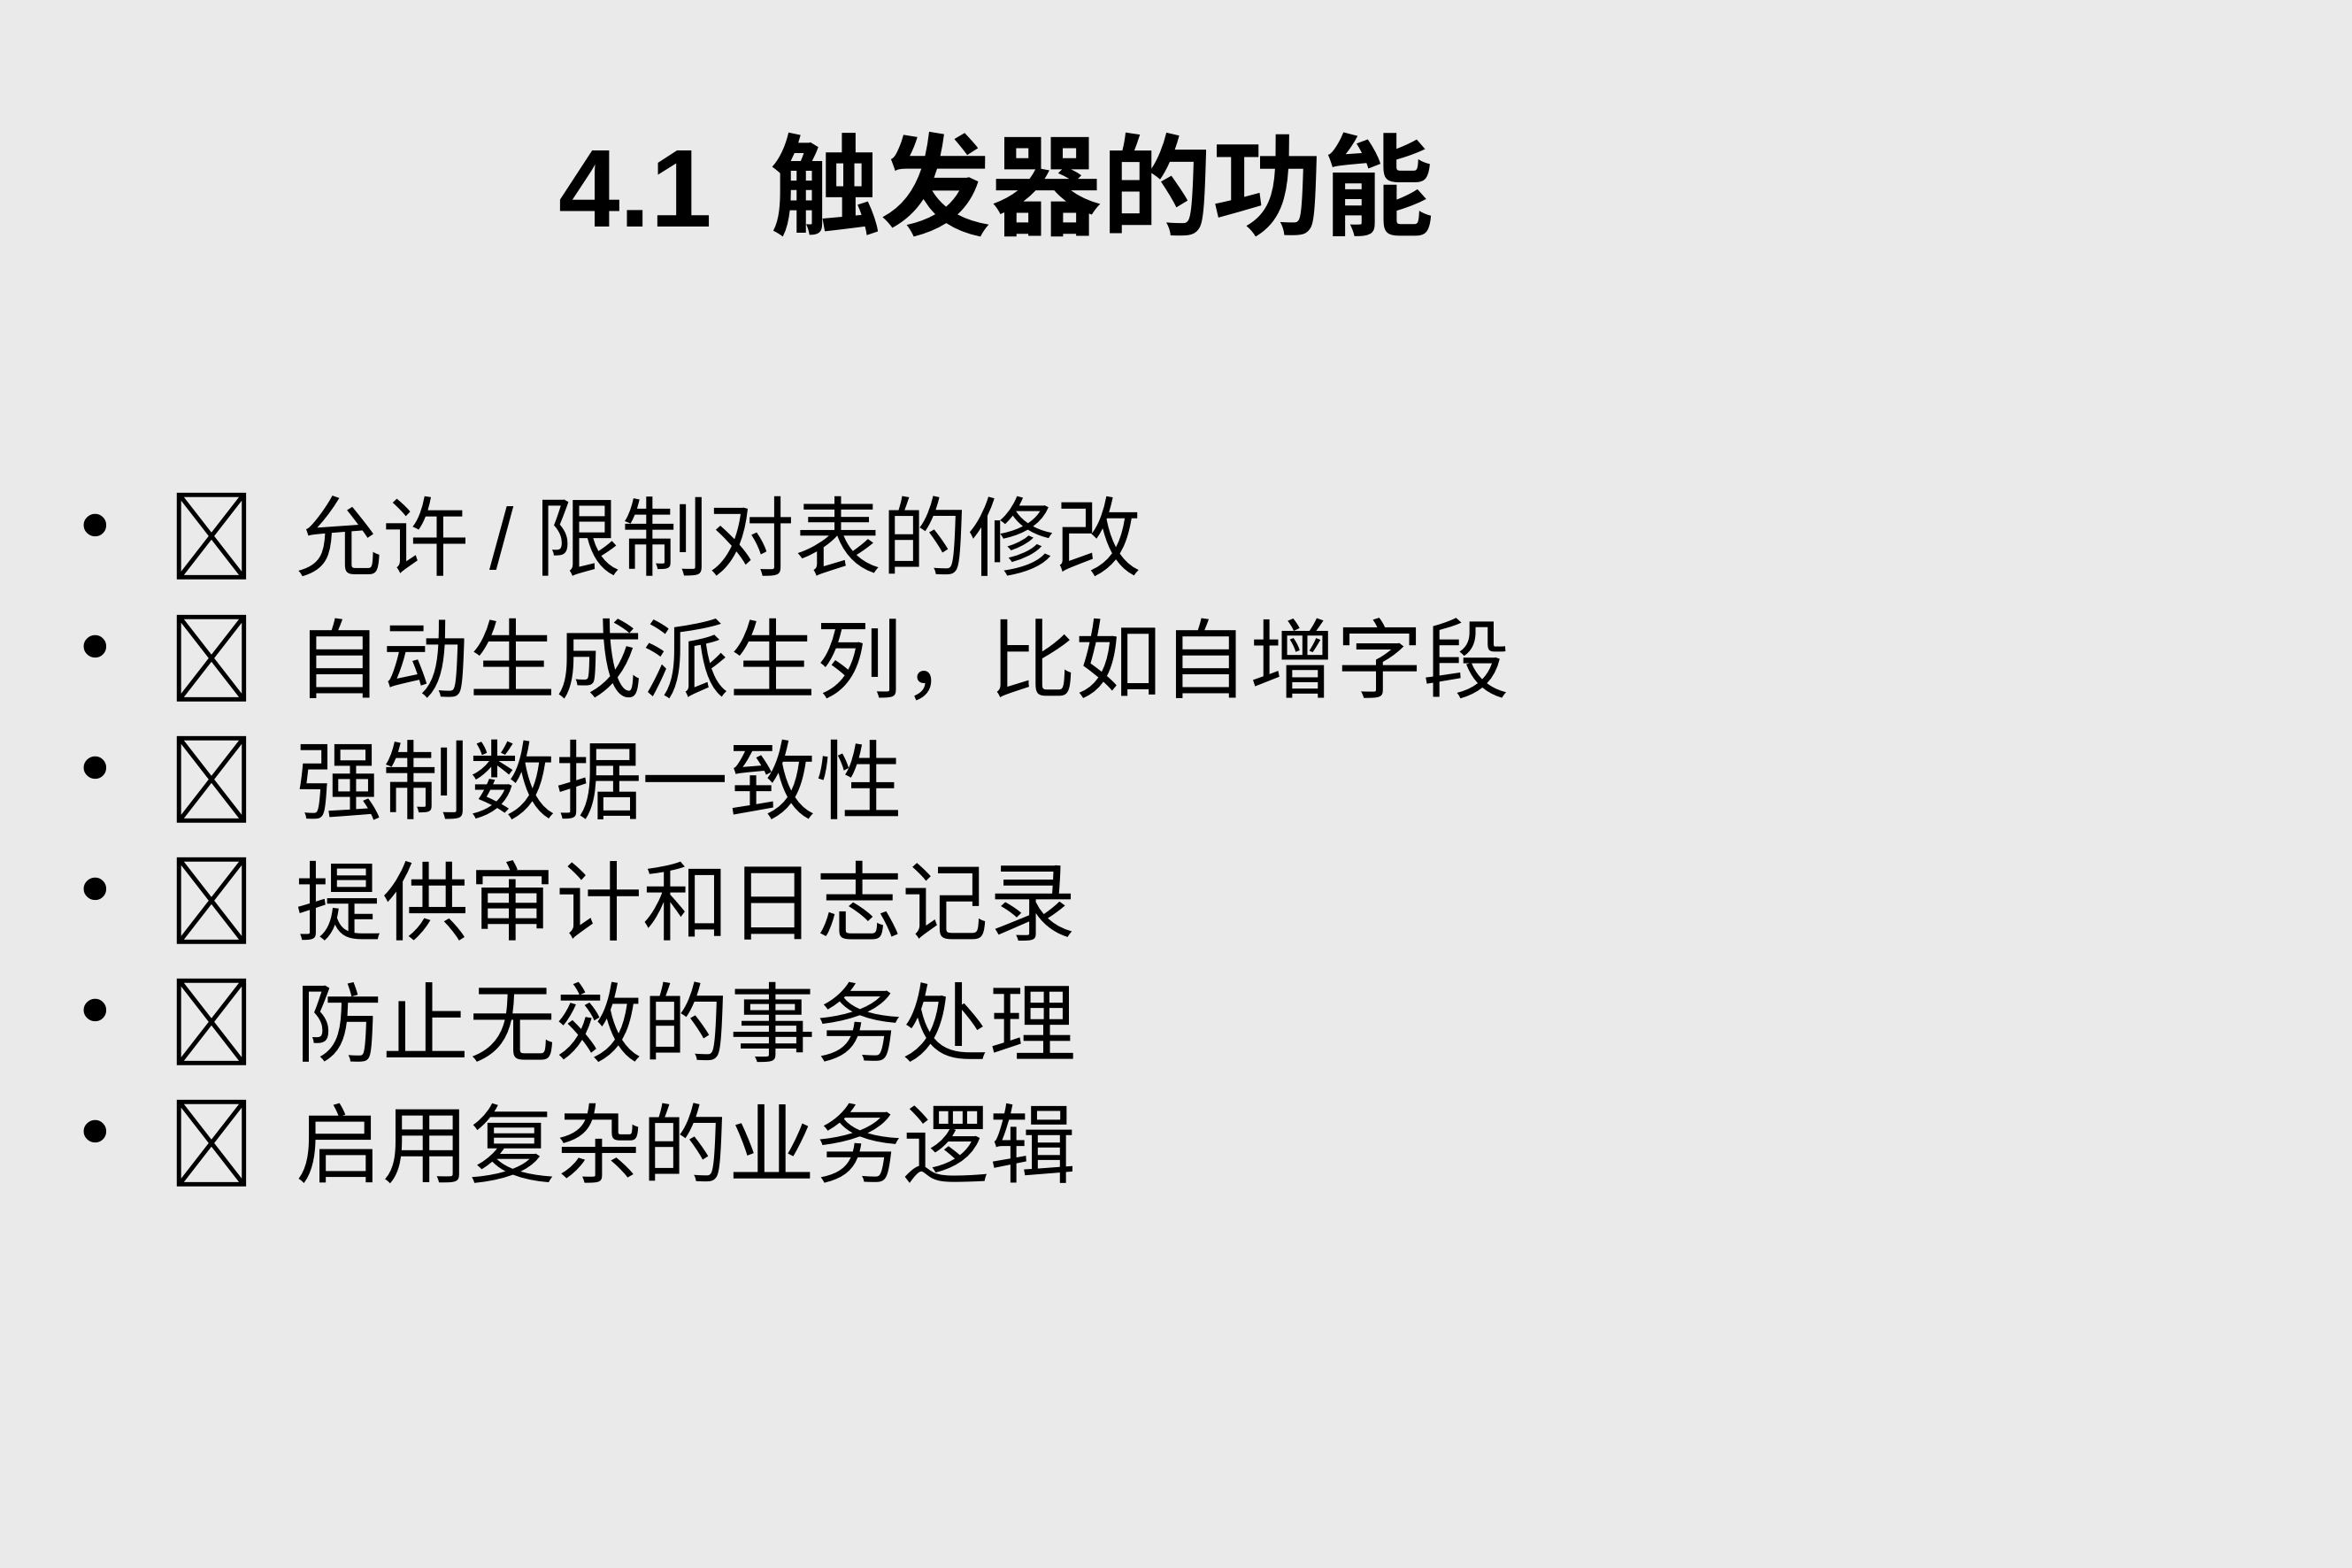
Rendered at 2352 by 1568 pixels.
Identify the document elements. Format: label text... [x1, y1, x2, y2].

list  允许/限制对表的修改  自动生成派生列，比如自增字段  强制数据一致性  提供审计和日志记录  防止无效的事务处理  启用复杂的业务逻辑 [67, 355, 2285, 1495]
title 4.1 触发器的功能 [88, 62, 1929, 304]
